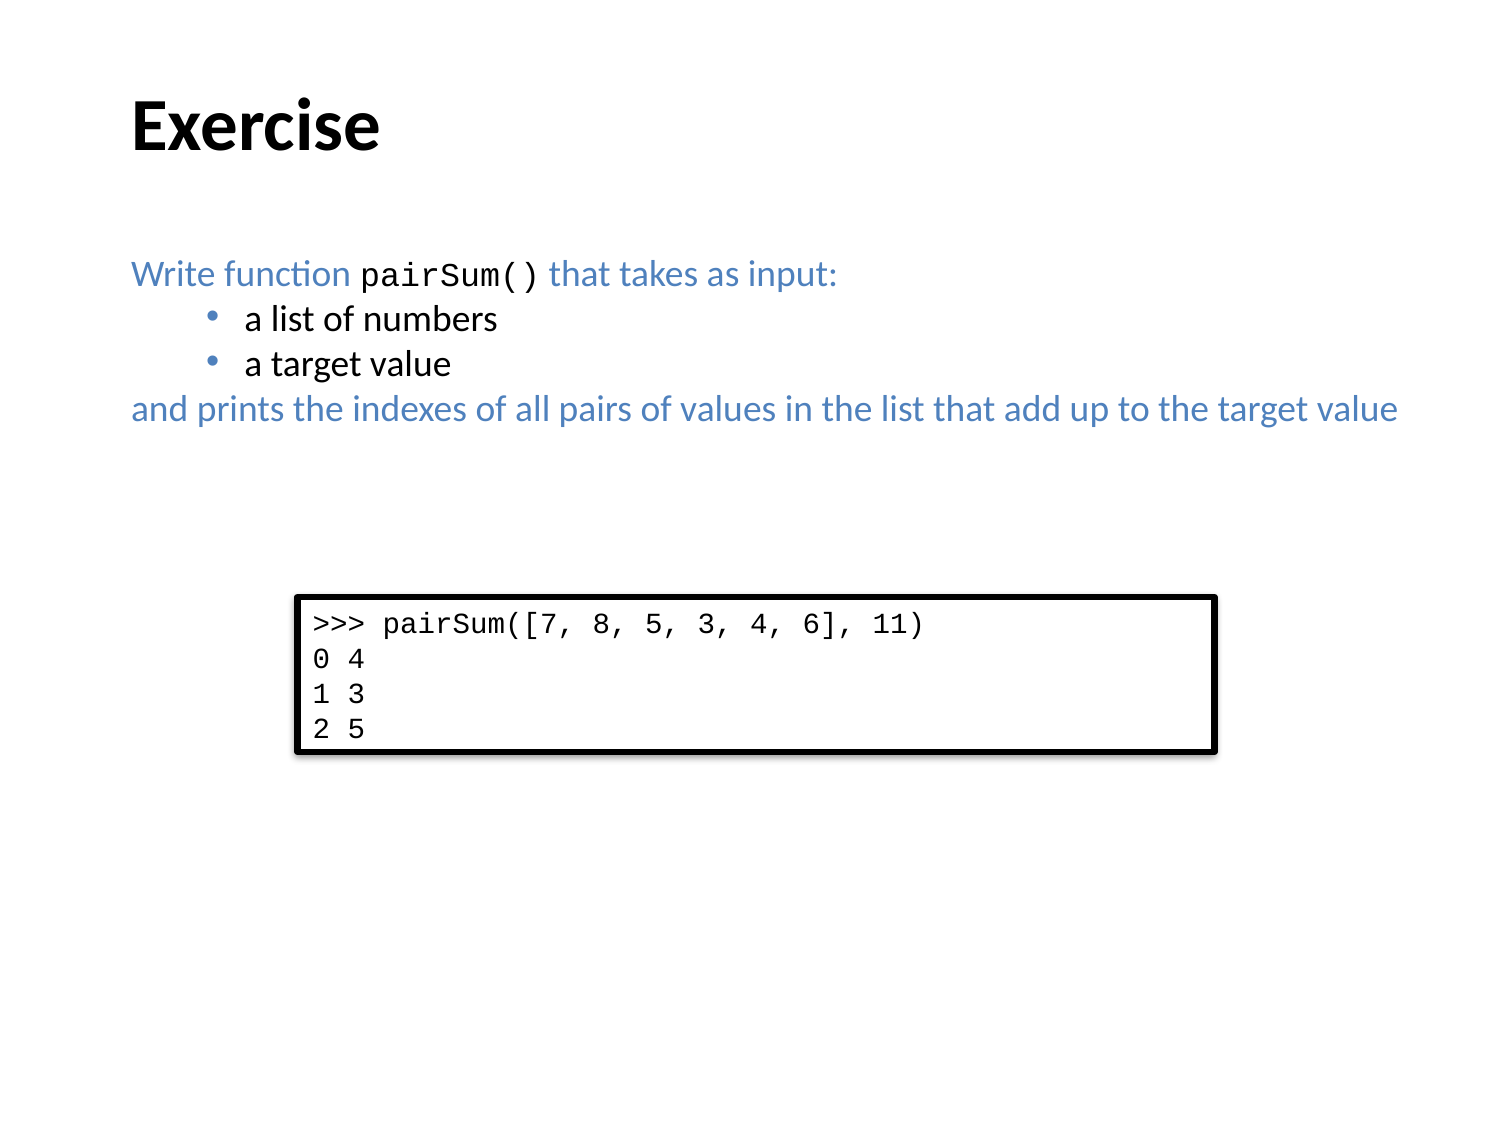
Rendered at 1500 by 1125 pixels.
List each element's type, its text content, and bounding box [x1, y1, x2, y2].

text_box Exercise [116, 0, 1392, 241]
text_box >>> pairSum([7, 8, 5, 3, 4, 6], 11) 0 4 1 3 2 5 [297, 596, 1215, 753]
text_box Write function pairSum() that takes as input: a list of numbers a target value and prints the indexes of all pairs of values in the list that add up to the target value [116, 241, 1466, 436]
